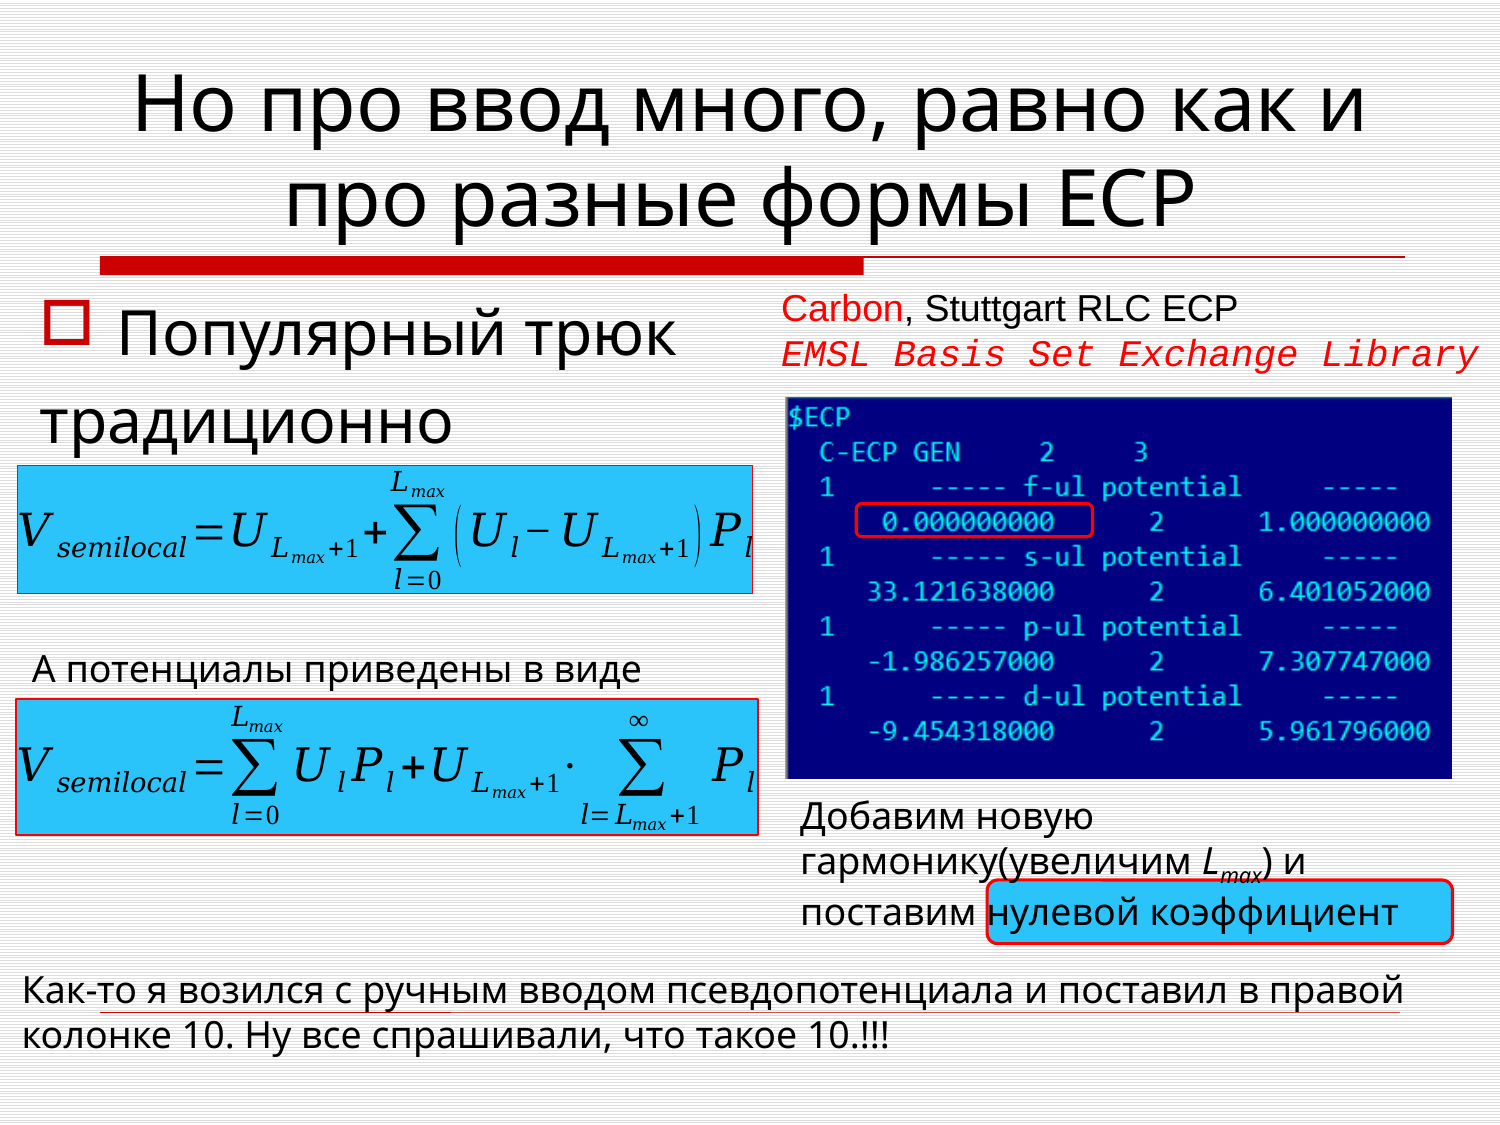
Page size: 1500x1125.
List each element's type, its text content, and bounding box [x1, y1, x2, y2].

text_box [989, 941, 1451, 945]
text_box А потенциалы приведены в виде [17, 637, 727, 698]
title Но про ввод много, равно как и про разные формы ECP [94, 50, 1407, 250]
text_box Как-то я возился с ручным вводом псевдопотенциала и поставил в правой колонке 10. Ну все спрашивали, что такое 10.!!! [6, 958, 1500, 1064]
text_box Добавим новую гармонику(увеличим Lmax) и поставим нулевой коэффициент [785, 784, 1471, 941]
text_box Carbon, Stuttgart RLC ECP EMSL Basis Set Exchange Library [773, 276, 1500, 381]
list Популярный трюк традиционно [24, 285, 746, 465]
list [785, 397, 1452, 779]
